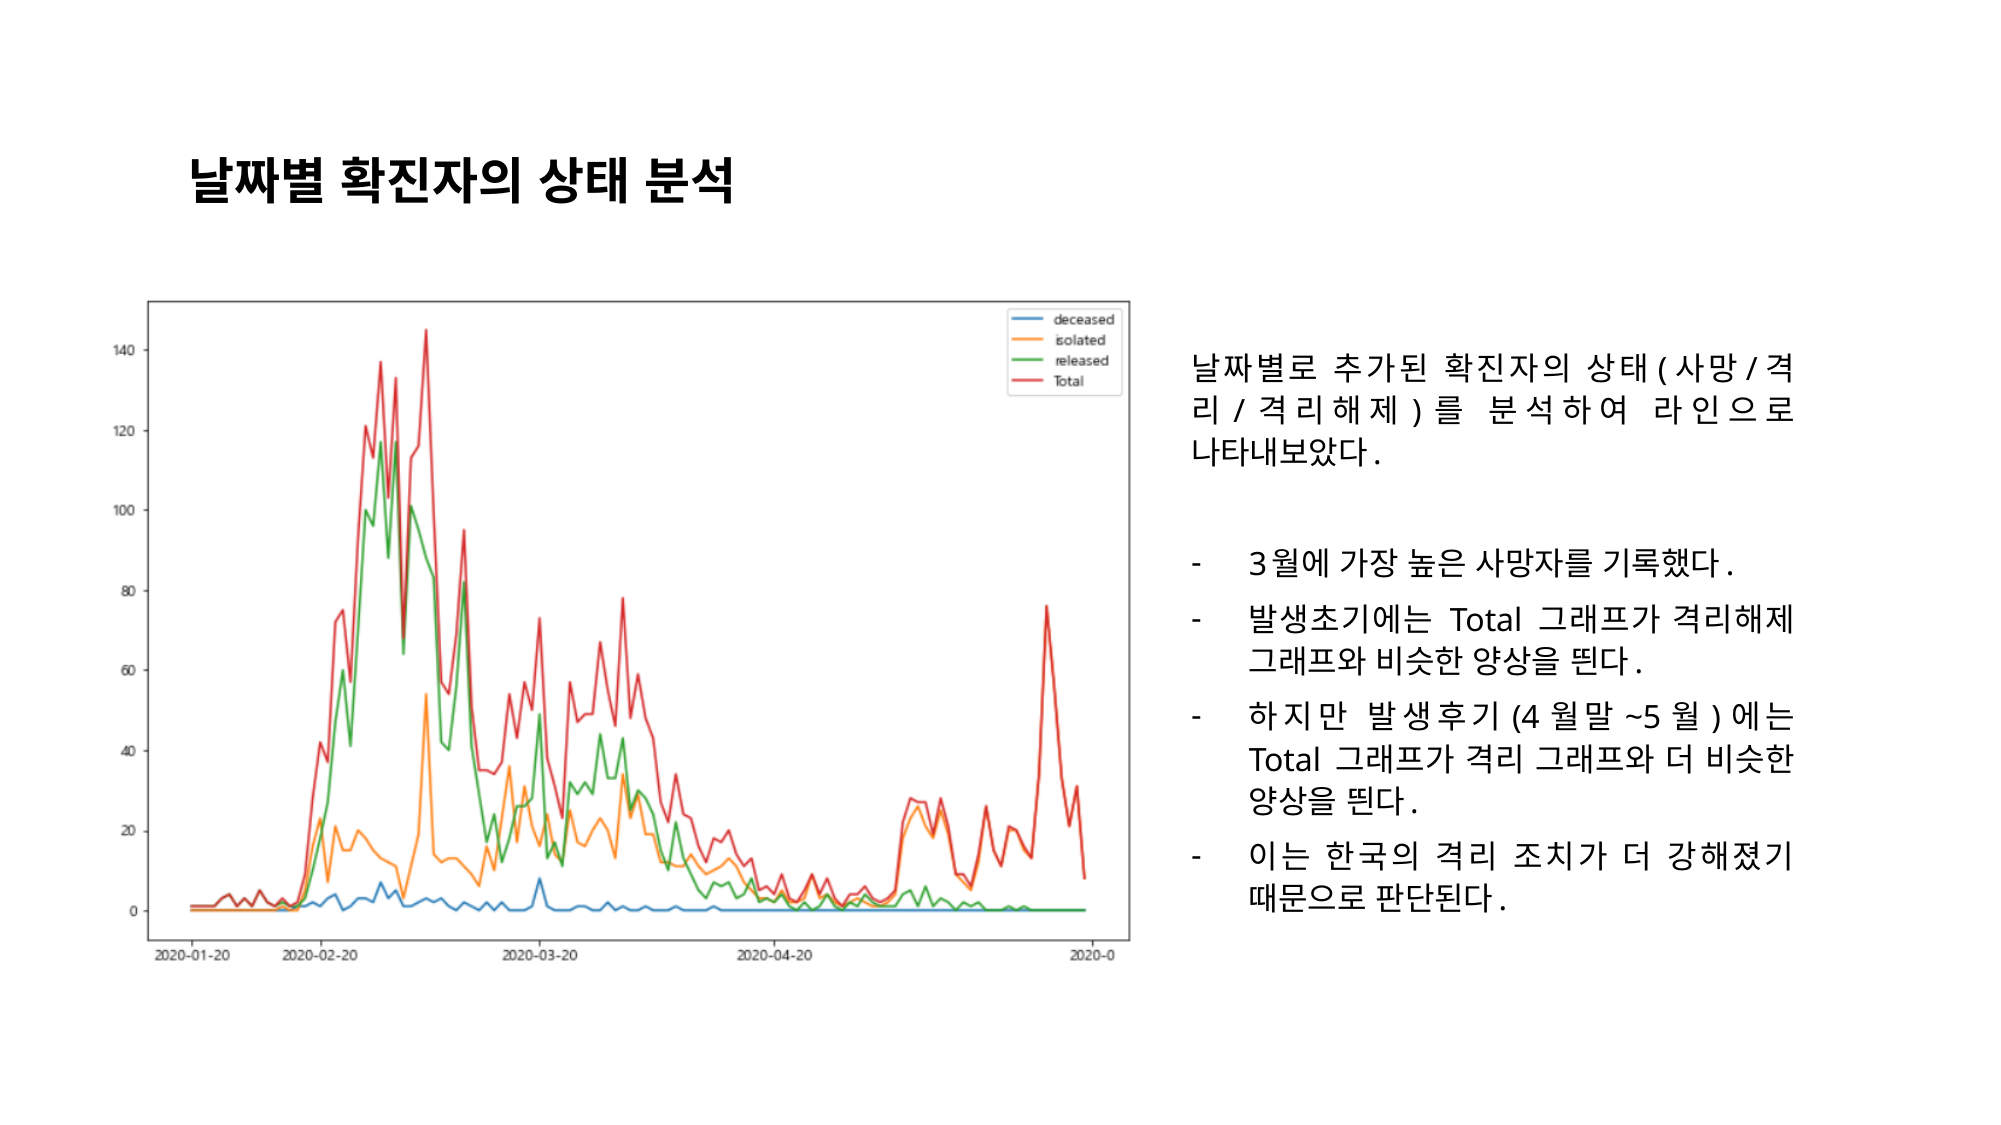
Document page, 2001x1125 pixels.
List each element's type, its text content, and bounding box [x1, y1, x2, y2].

text_box 날짜별로 추가된 확진자의 상태(사망/격리/격리해제)를 분석하여 라인으로 나타내보았다. 3월에 가장 높은 사망자를 기록했다. 발생초기에는 Total 그래프가 격리해제 그래프와 비슷한 양상을 띈다. 하지만 발생후기(4월말~5월)에는 Total 그래프가 격리 그래프와 더 비슷한 양상을 띈다. 이는 한국의 격리 조치가 더 강해졌기 때문으로 판단된다. [1176, 336, 1811, 925]
subtitle 날짜별 확진자의 상태 분석 [174, 148, 809, 222]
picture [102, 293, 1139, 977]
